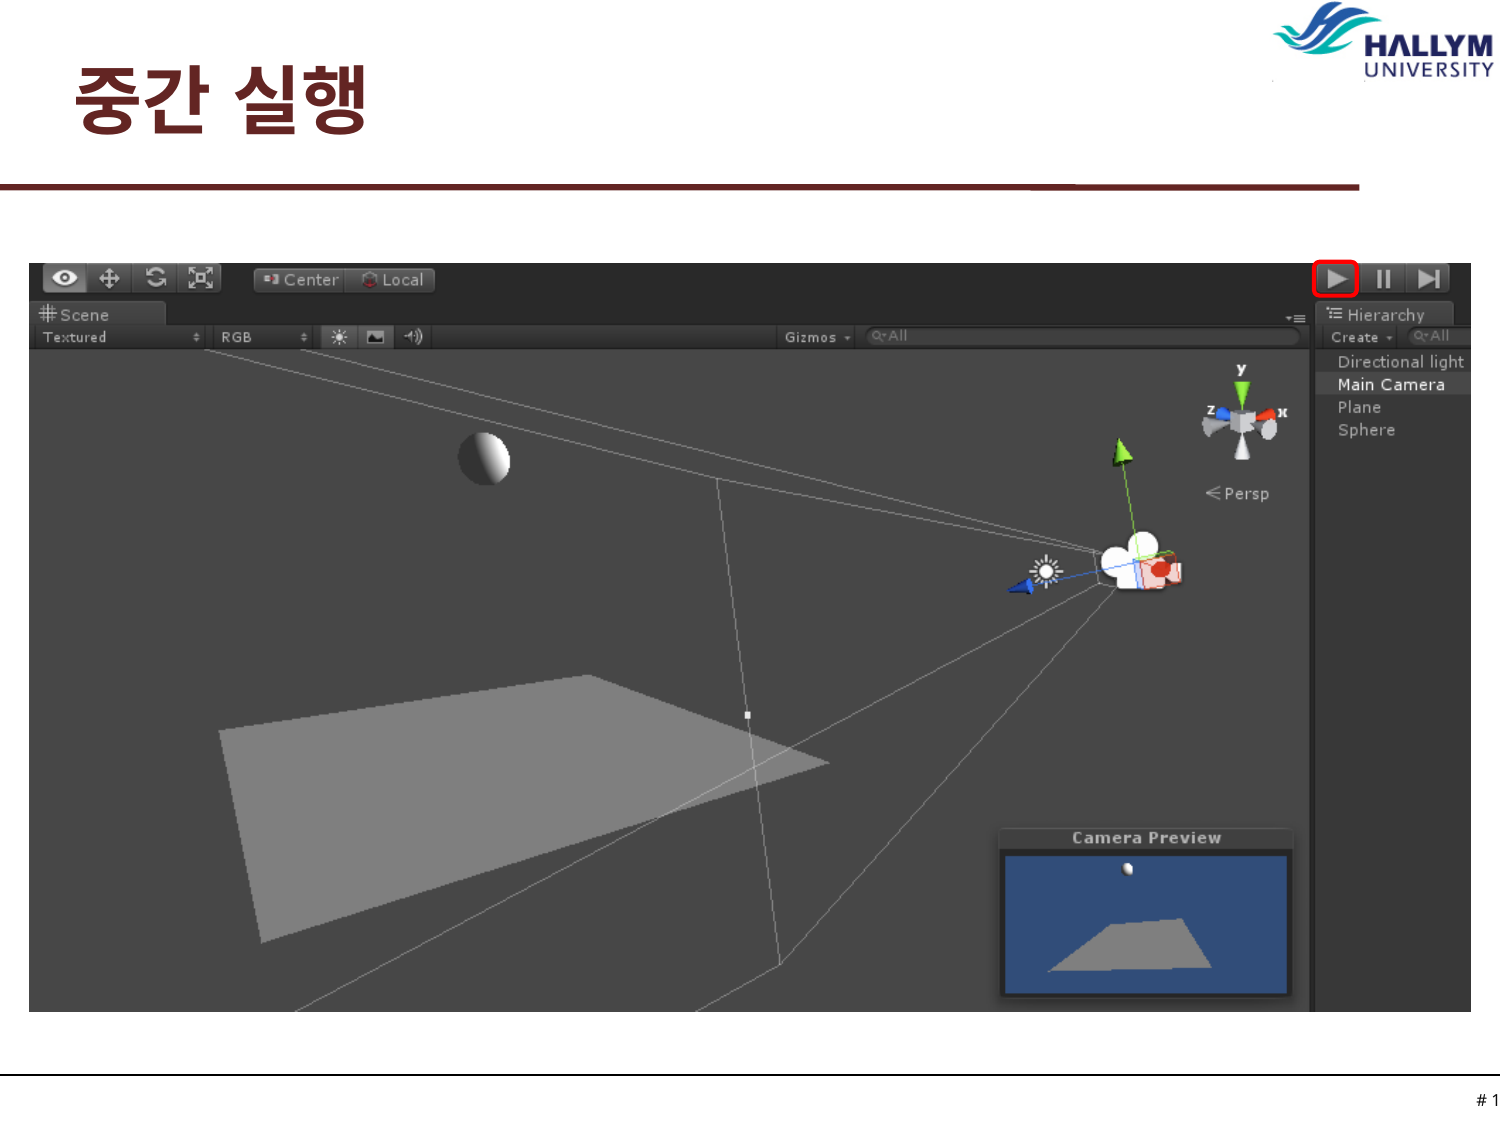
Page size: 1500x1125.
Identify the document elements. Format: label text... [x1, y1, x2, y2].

picture [1269, 0, 1500, 82]
picture [29, 262, 1471, 1012]
title 중간 실행 [44, 33, 1395, 164]
